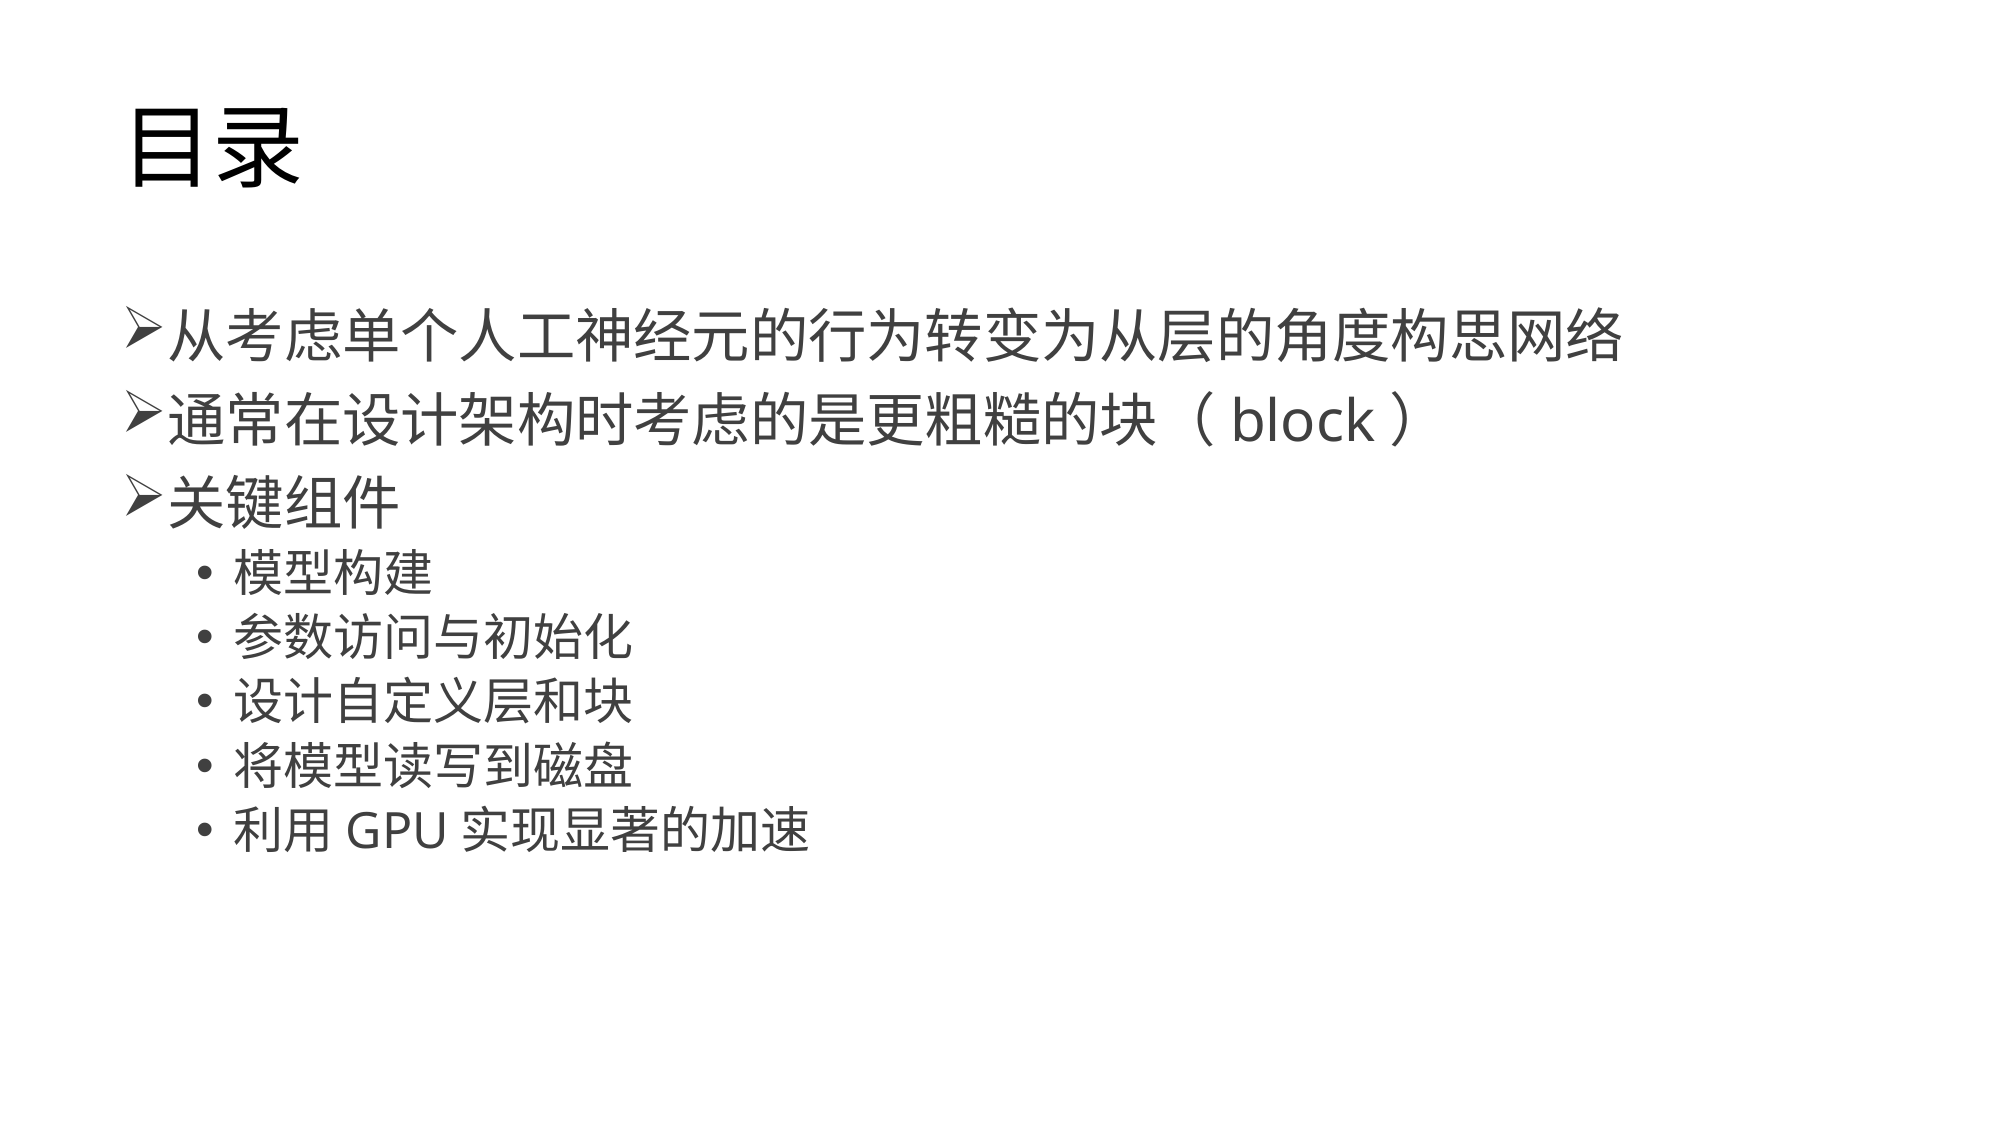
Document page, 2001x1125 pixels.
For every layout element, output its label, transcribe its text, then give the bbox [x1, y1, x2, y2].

list 从考虑单个人工神经元的行为转变为从层的角度构思网络 通常在设计架构时考虑的是更粗糙的块（block） 关键组件 模型构建 参数访问与初始化 设计自定义层和块 将模型读写到磁盘 利用GPU实现显著的加速 [106, 299, 1832, 1014]
title 目录 [106, 42, 1832, 260]
